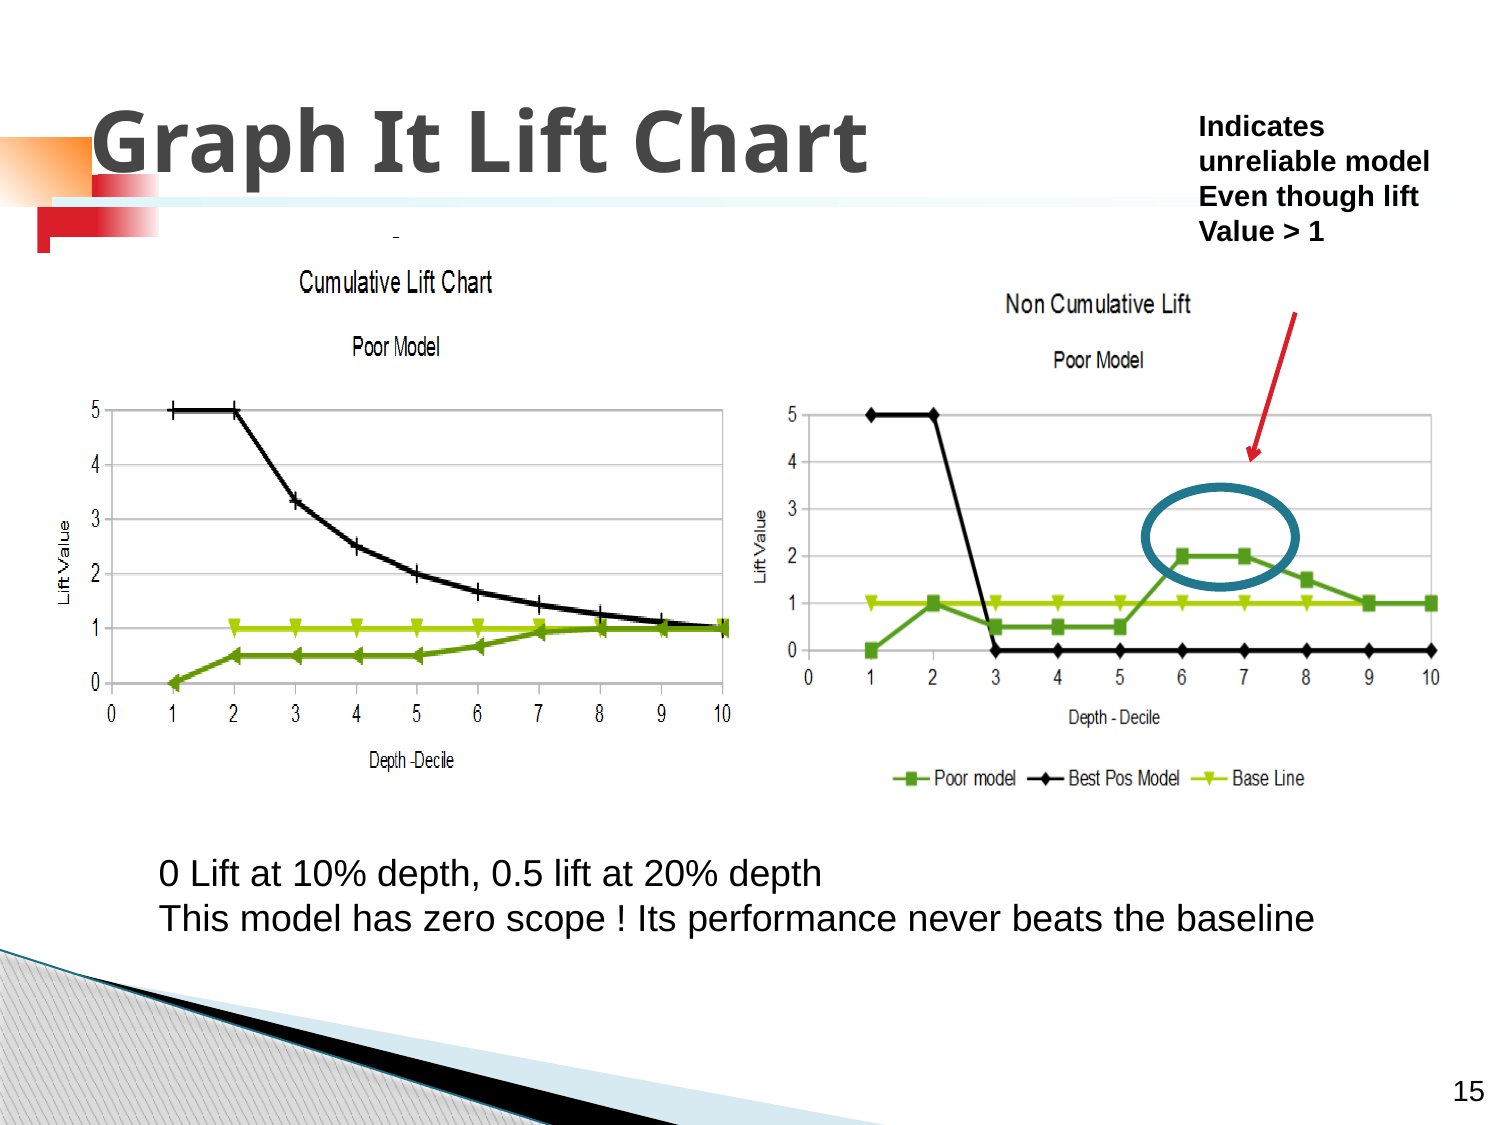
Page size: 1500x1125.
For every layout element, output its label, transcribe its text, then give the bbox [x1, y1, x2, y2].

text_box Indicates unreliable model Even though lift Value > 1 [1183, 99, 1447, 255]
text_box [1249, 312, 1296, 463]
title Graph It Lift Chart [75, 45, 1425, 233]
picture [746, 274, 1451, 801]
picture [49, 237, 741, 788]
text_box 0 Lift at 10% depth, 0.5 lift at 20% depth This model has zero scope ! Its performance never beats the baseline [143, 841, 1331, 946]
